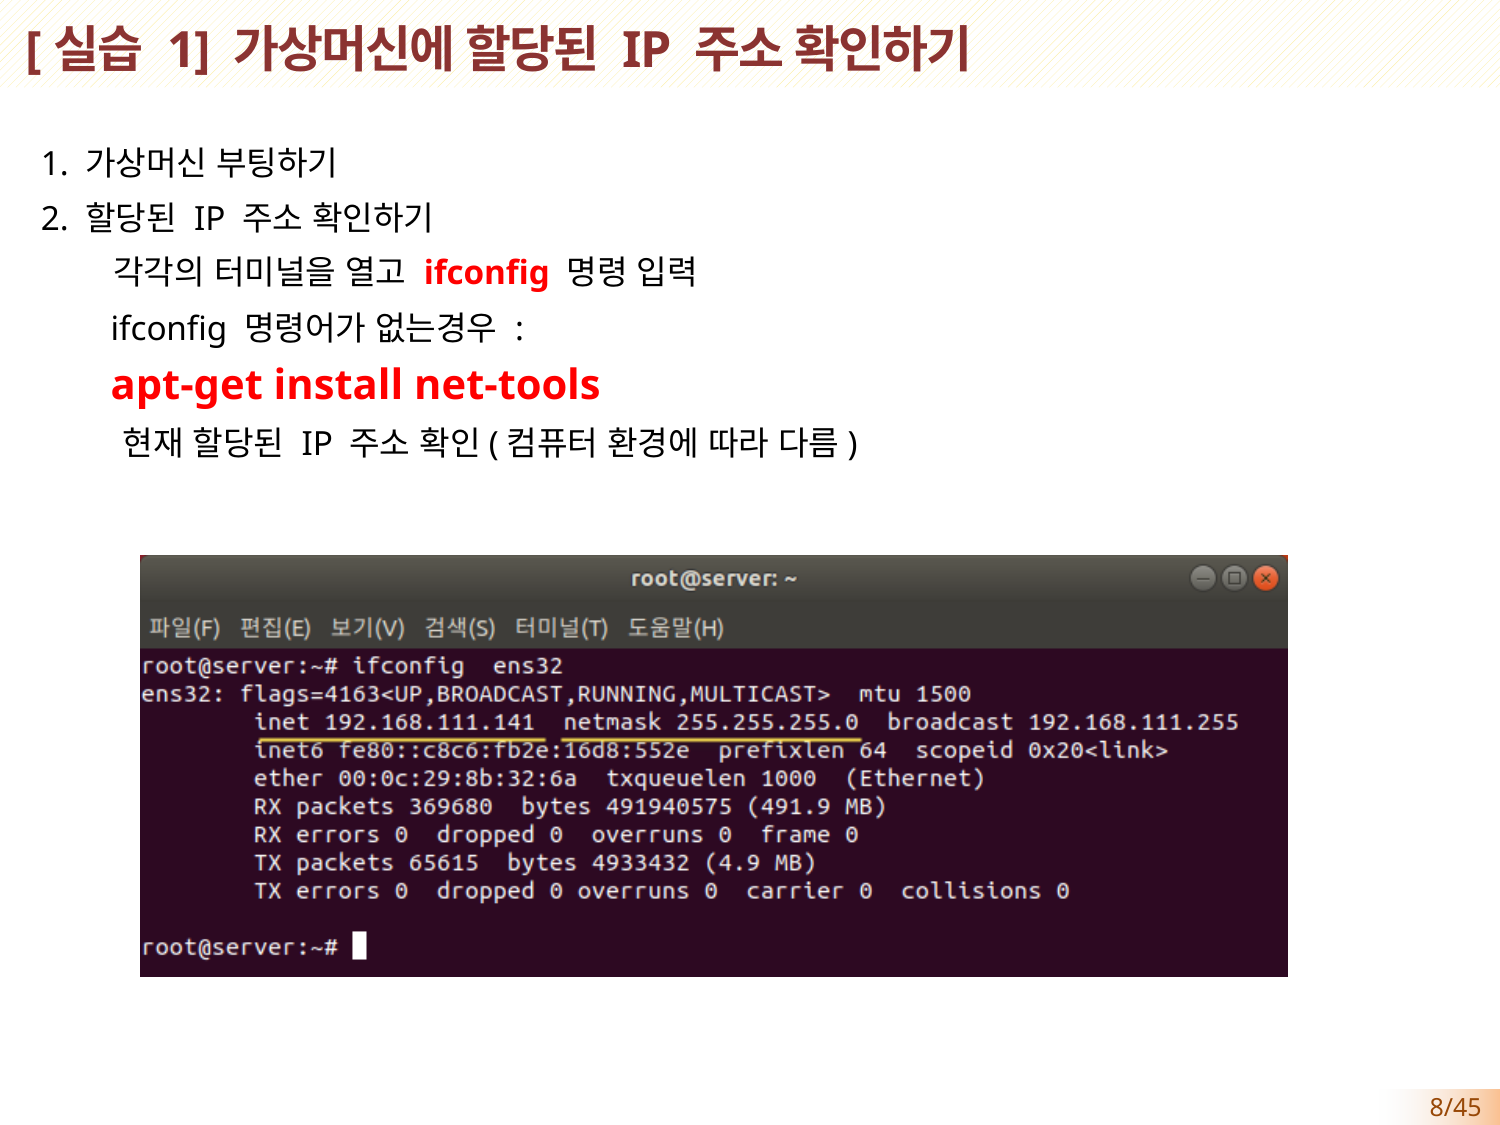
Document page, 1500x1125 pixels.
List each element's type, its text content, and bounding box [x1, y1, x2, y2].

title [실습 1] 가상머신에 할당된 IP 주소 확인하기 [10, 8, 1288, 87]
picture [140, 554, 1288, 978]
list 1. 가상머신 부팅하기 2. 할당된 IP 주소 확인하기 각각의 터미널을 열고 ifconfig 명령 입력 ifconfig 명령어가 없는경우 : apt-get install net-tools 현재 할당된 IP 주소 확인(컴퓨터 환경에 따라 다름) [10, 126, 1481, 1057]
